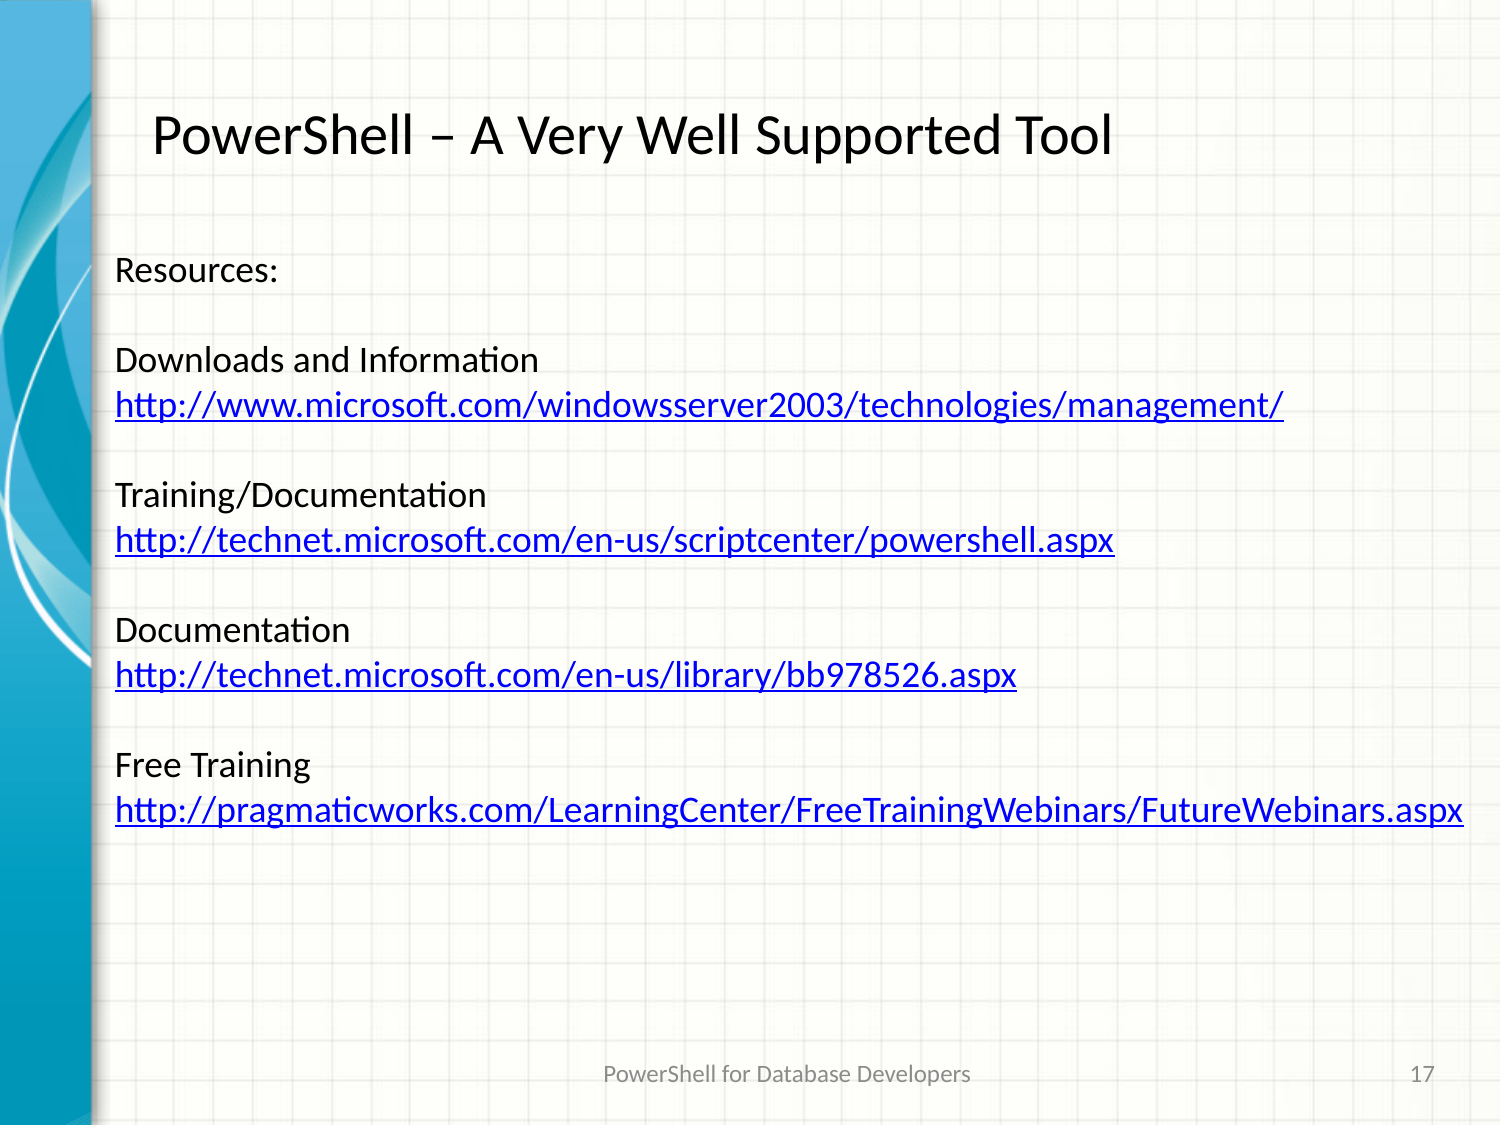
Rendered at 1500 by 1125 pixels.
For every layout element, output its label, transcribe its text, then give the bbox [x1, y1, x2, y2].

footer PowerShell for Database Developers [549, 1042, 1025, 1103]
picture [0, 0, 1500, 1125]
slide_number 17 [1100, 1042, 1450, 1103]
title PowerShell – A Very Well Supported Tool [137, 50, 1250, 213]
text_box Resources: Downloads and Information http://www.microsoft.com/windowsserver2003/technologies/management/ Training/Documentation http://technet.microsoft.com/en-us/scriptcenter/powershell.aspx Documentation http://technet.microsoft.com/en-us/library/bb978526.aspx Free Training http://pragmaticworks.com/LearningCenter/FreeTrainingWebinars/FutureWebinars.aspx [99, 237, 1500, 973]
